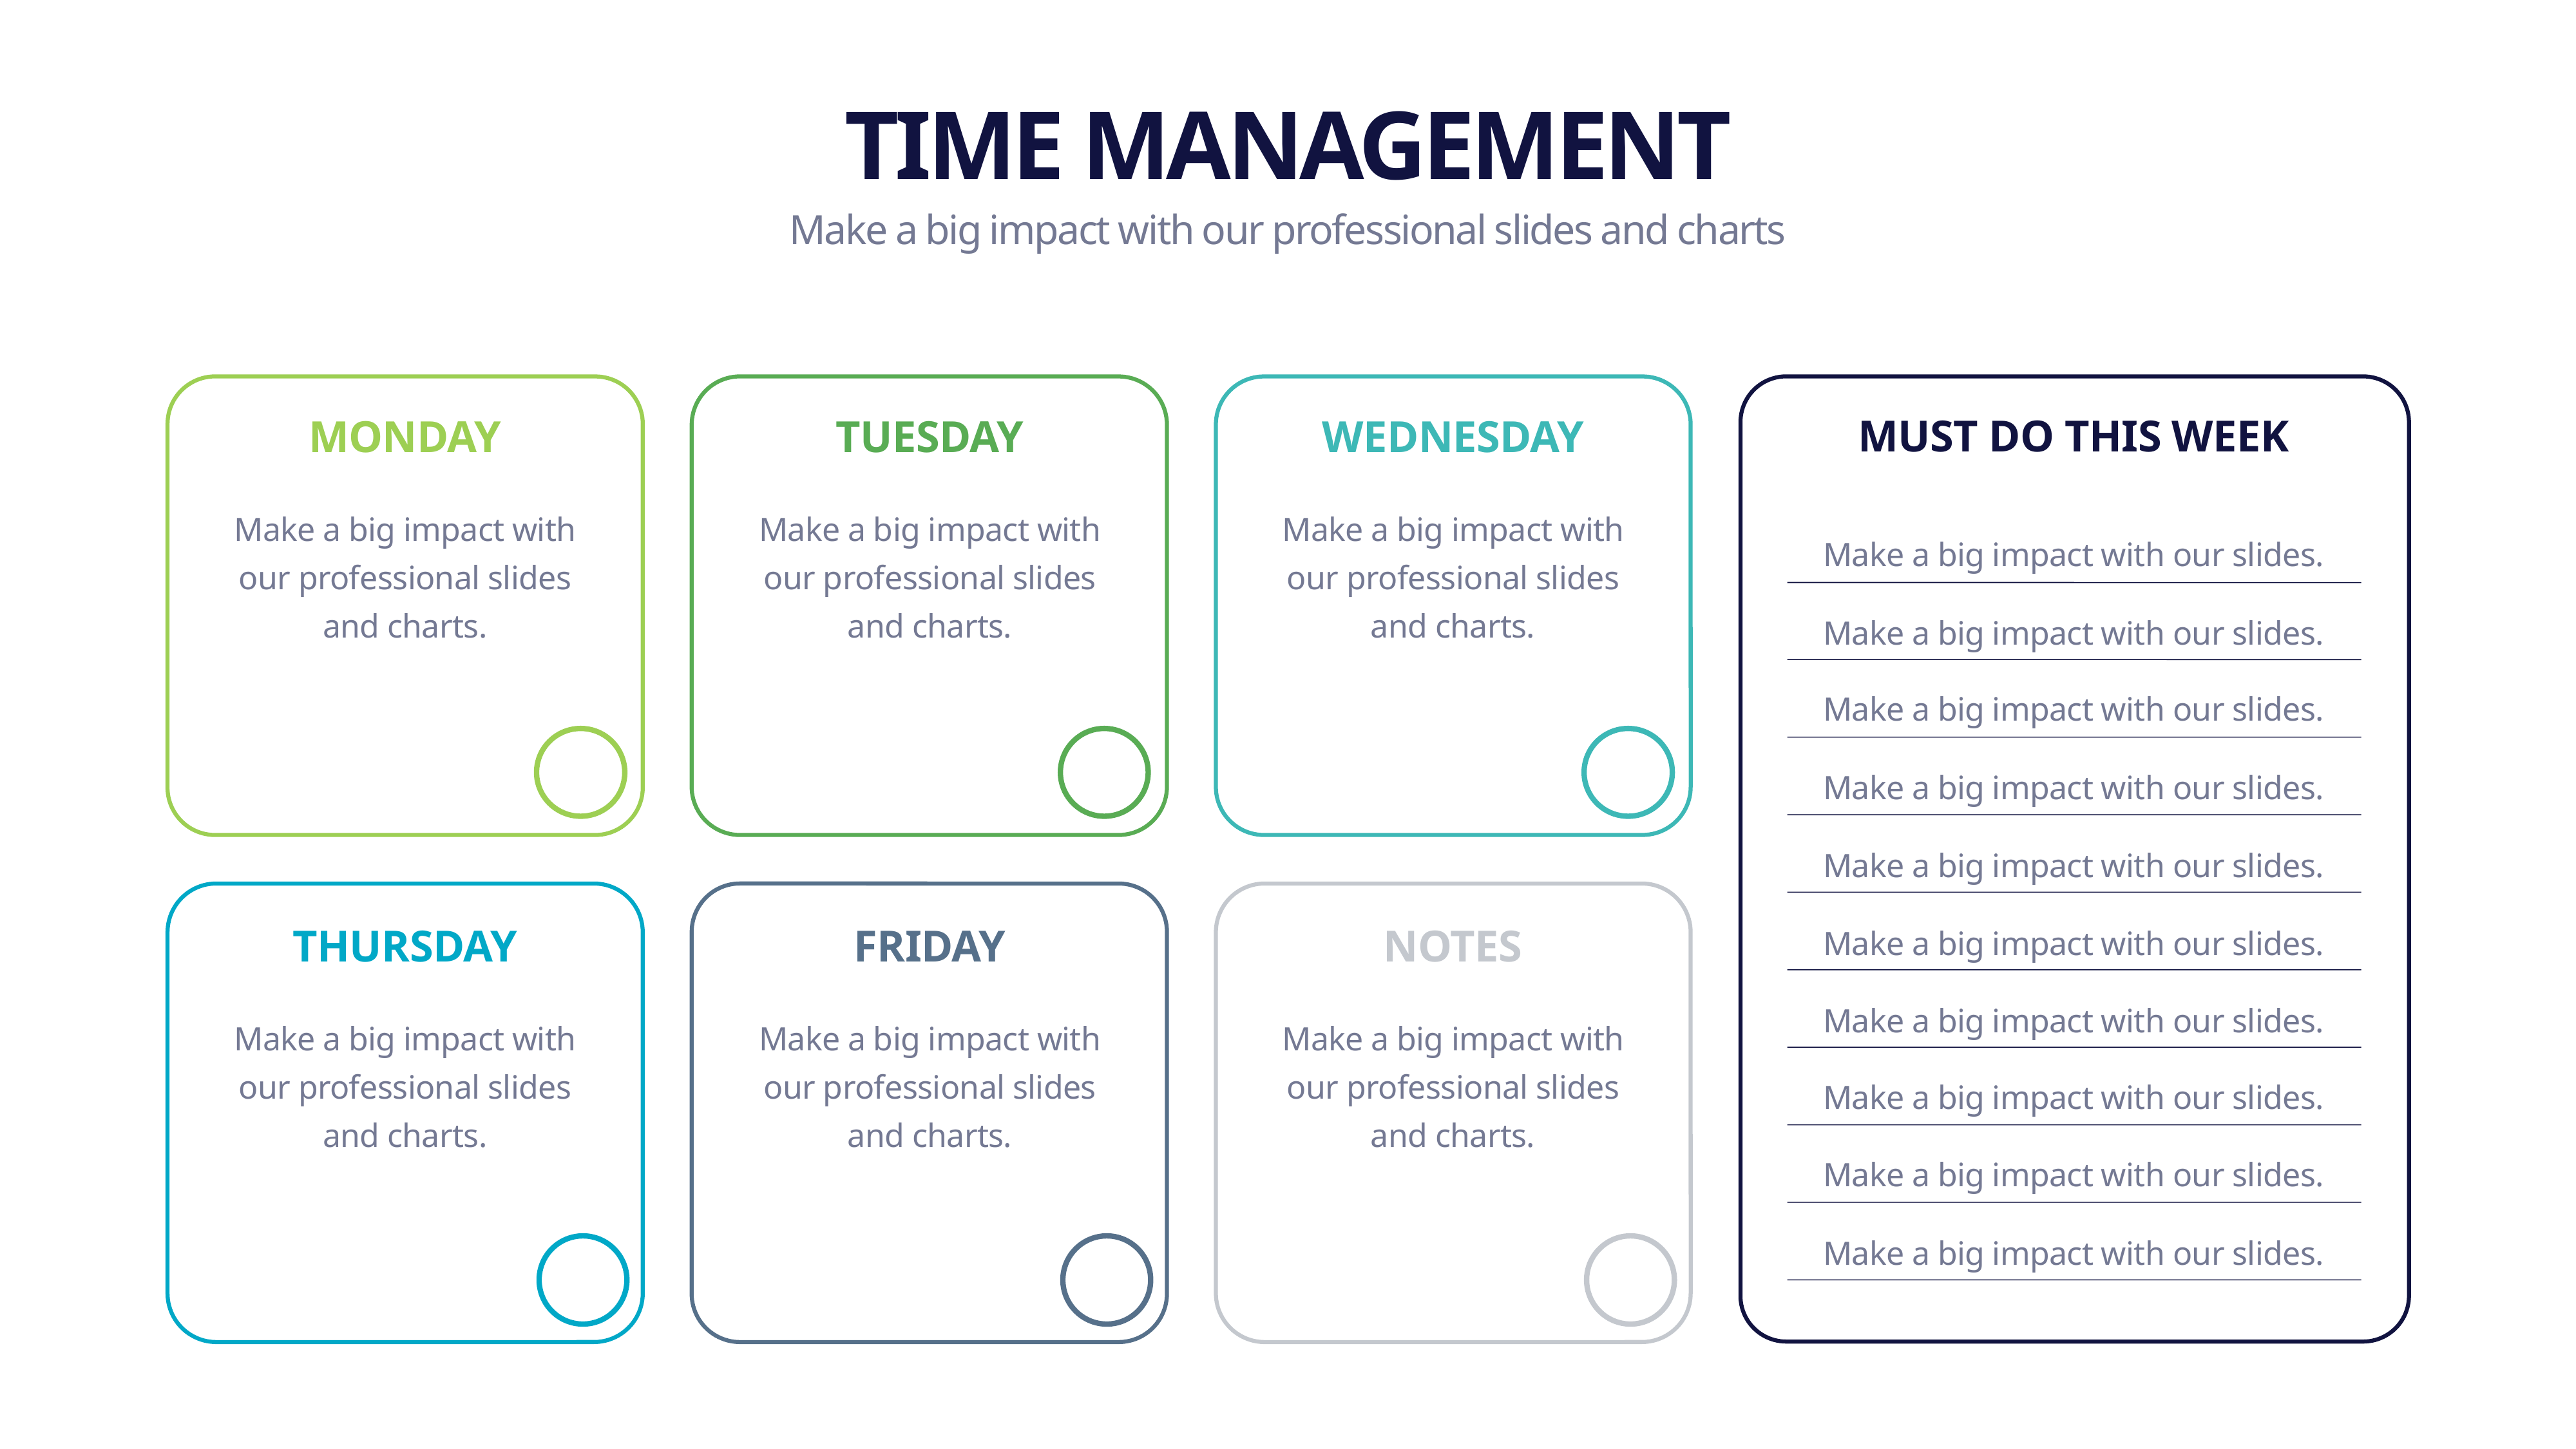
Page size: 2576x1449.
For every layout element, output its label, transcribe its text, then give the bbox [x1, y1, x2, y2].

text_box [1584, 728, 1673, 817]
text_box [536, 728, 625, 817]
text_box [1060, 728, 1149, 817]
text_box Make a big impact with our slides. [1782, 830, 2365, 889]
text_box [1740, 376, 2409, 1342]
text_box [1587, 1236, 1675, 1325]
text_box [1063, 1236, 1151, 1325]
text_box [691, 376, 1167, 835]
text_box Make a big impact with our professional slides and charts. [211, 1004, 600, 1159]
text_box Make a big impact with our slides. [1782, 752, 2365, 811]
text_box Make a big impact with our slides. [1782, 908, 2365, 967]
text_box Make a big impact with our slides. [1782, 1218, 2365, 1276]
text_box MUST DO THIS WEEK [1782, 404, 2365, 465]
text_box Make a big impact with our professional slides and charts [160, 199, 2416, 258]
text_box TUESDAY [735, 404, 1125, 466]
text_box Make a big impact with our slides. [1782, 986, 2365, 1045]
text_box Make a big impact with our slides. [1782, 1139, 2365, 1198]
text_box Make a big impact with our professional slides and charts. [735, 1004, 1125, 1159]
text_box [167, 376, 643, 835]
text_box MONDAY [211, 404, 600, 466]
text_box TIME MANAGEMENT [160, 80, 2416, 199]
text_box THURSDAY [211, 914, 600, 975]
text_box [1216, 883, 1691, 1342]
text_box Make a big impact with our professional slides and charts. [735, 495, 1125, 650]
text_box Make a big impact with our slides. [1782, 598, 2365, 656]
text_box [167, 883, 643, 1342]
text_box FRIDAY [735, 914, 1125, 975]
text_box WEDNESDAY [1259, 404, 1648, 466]
text_box [1216, 376, 1691, 835]
text_box Make a big impact with our slides. [1782, 520, 2365, 578]
text_box Make a big impact with our slides. [1782, 1063, 2365, 1121]
text_box Make a big impact with our professional slides and charts. [211, 495, 600, 650]
text_box Make a big impact with our professional slides and charts. [1259, 1004, 1648, 1159]
text_box [691, 883, 1167, 1342]
text_box Make a big impact with our professional slides and charts. [1259, 495, 1648, 650]
text_box Make a big impact with our slides. [1782, 674, 2365, 732]
text_box [539, 1236, 627, 1325]
text_box NOTES [1259, 914, 1648, 975]
